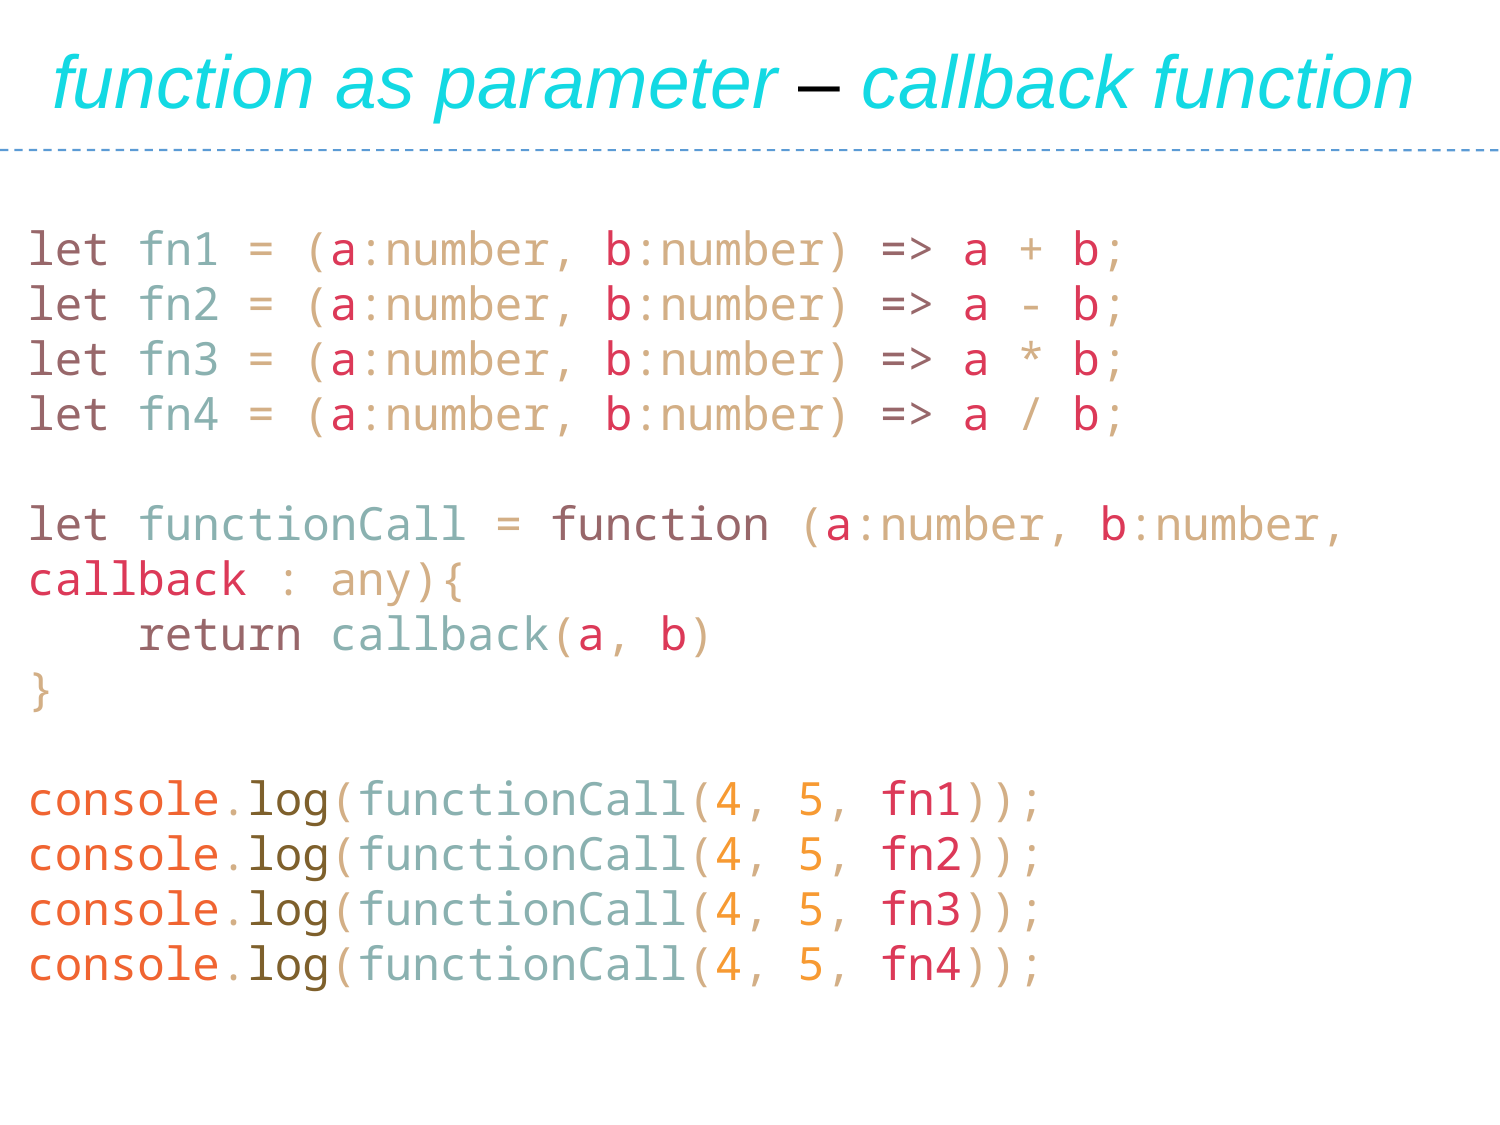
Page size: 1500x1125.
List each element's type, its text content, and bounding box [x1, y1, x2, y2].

text_box function as parameter – callback function [37, 26, 1450, 131]
text_box let fn1 = (a:number, b:number) => a + b; let fn2 = (a:number, b:number) => a - b; let fn3 = (a:number, b:number) => a * b; let fn4 = (a:number, b:number) => a / b; let functionCall = function (a:number, b:number, callback : any){ return callback(a, b) } console.log(functionCall(4, 5, fn1)); console.log(functionCall(4, 5, fn2)); console.log(functionCall(4, 5, fn3)); console.log(functionCall(4, 5, fn4)); [12, 212, 1488, 997]
